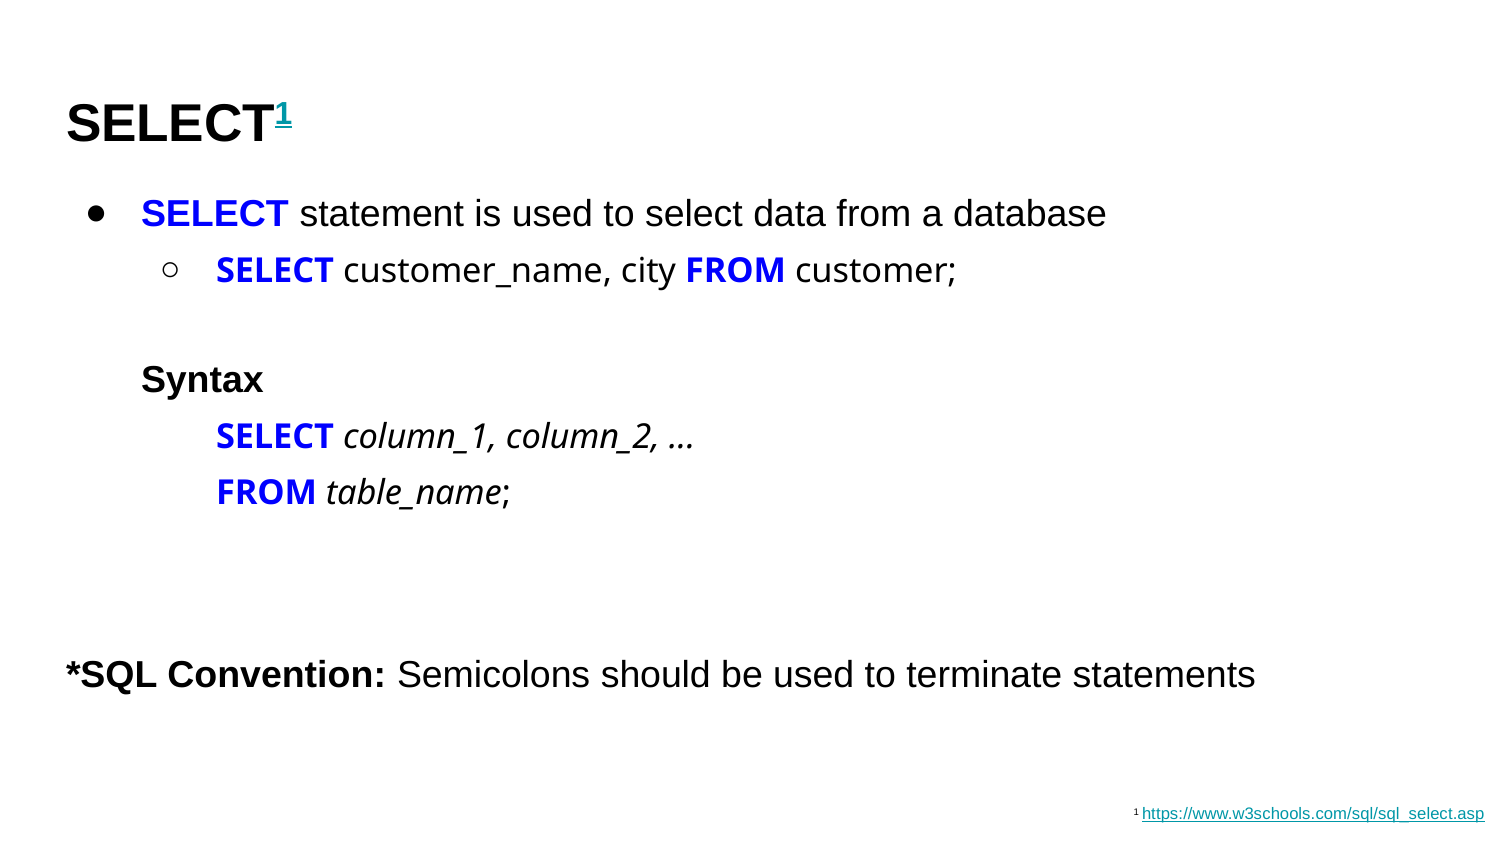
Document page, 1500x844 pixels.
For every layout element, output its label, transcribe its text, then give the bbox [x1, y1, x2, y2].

list SELECT statement is used to select data from a database SELECT customer_name, city FROM customer; Syntax SELECT column_1, column_2, ... FROM table_name; *SQL Convention: Semicolons should be used to terminate statements [51, 166, 1449, 794]
text_box 1 https://www.w3schools.com/sql/sql_select.asp [1007, 793, 1500, 834]
title SELECT1 [51, 72, 1449, 166]
